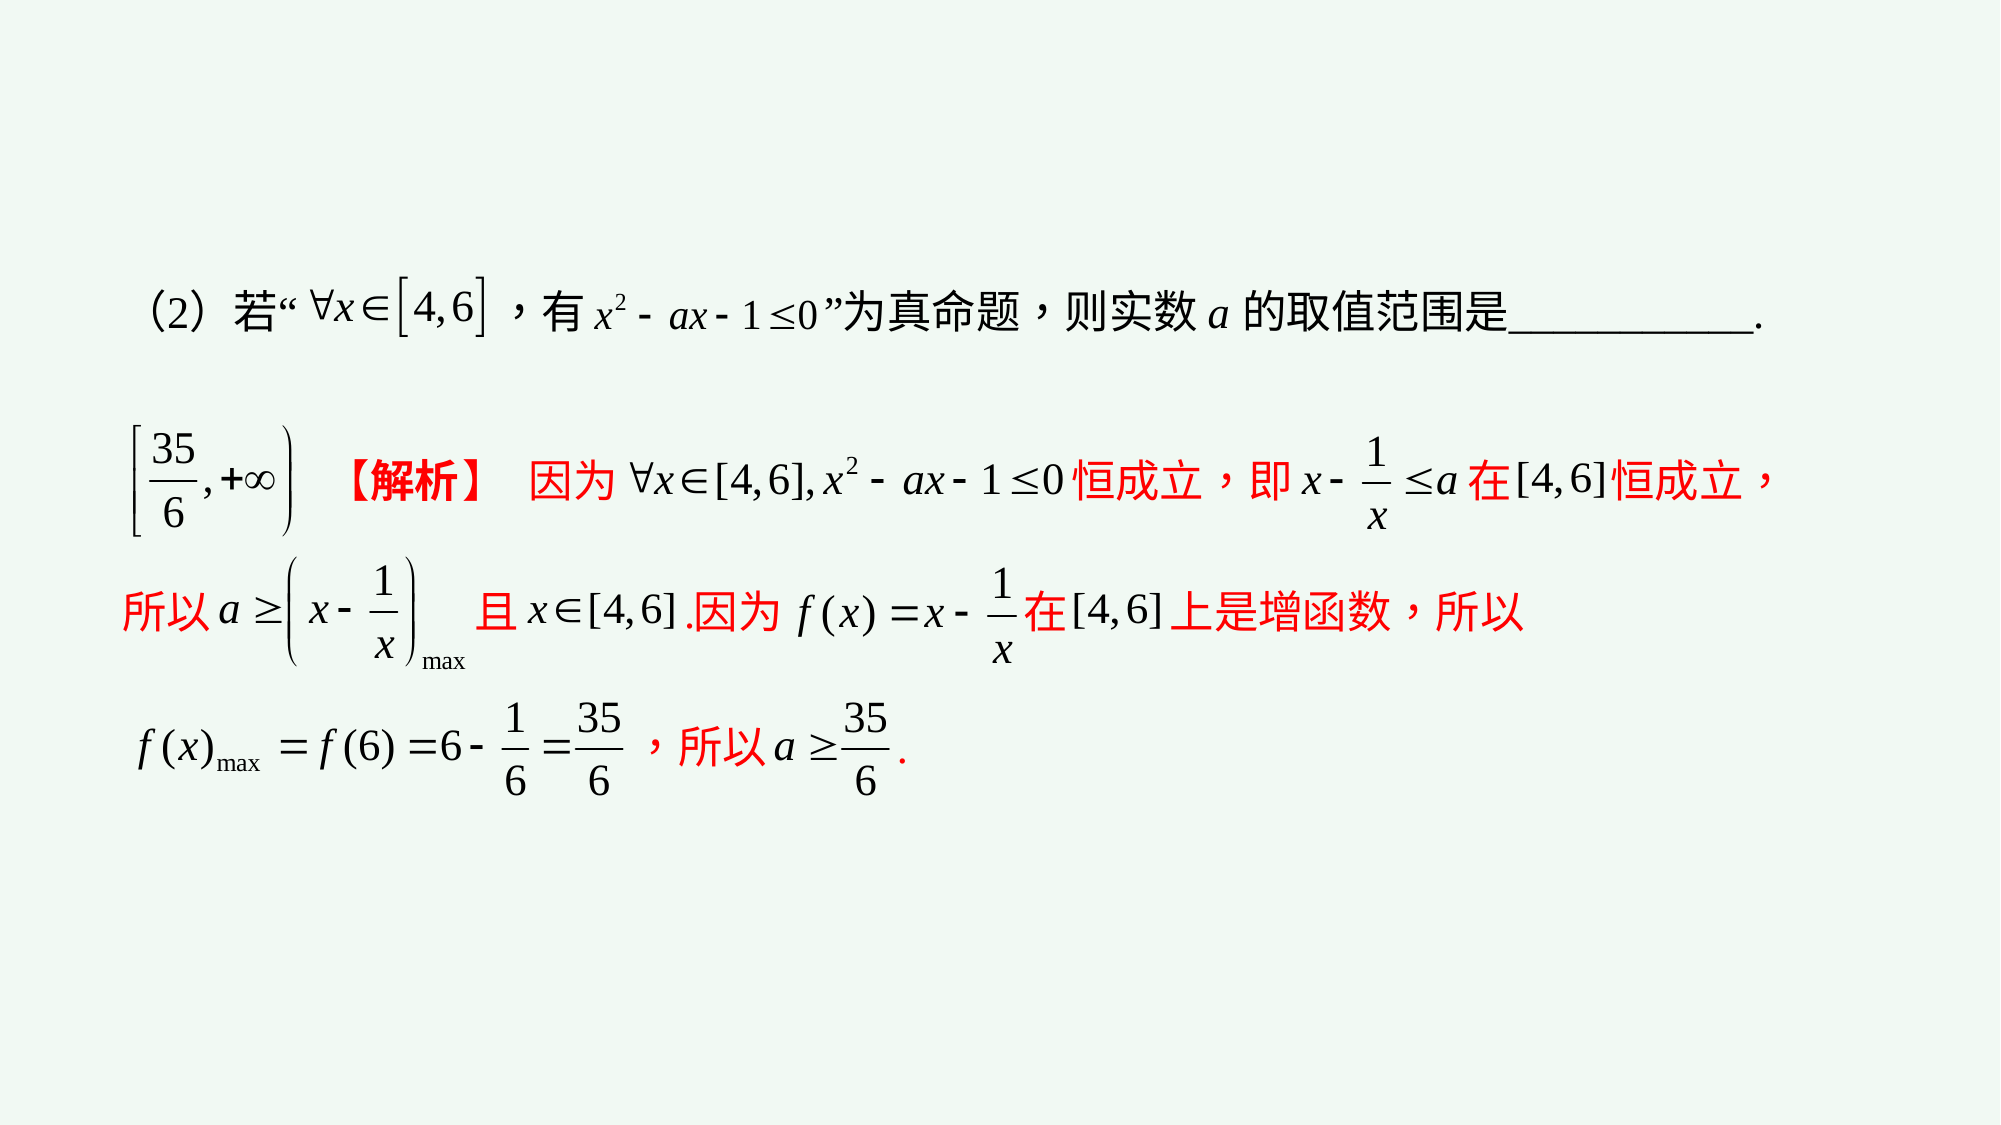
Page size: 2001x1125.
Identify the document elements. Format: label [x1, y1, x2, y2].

text_box [122, 244, 1881, 413]
text_box [122, 413, 1881, 815]
